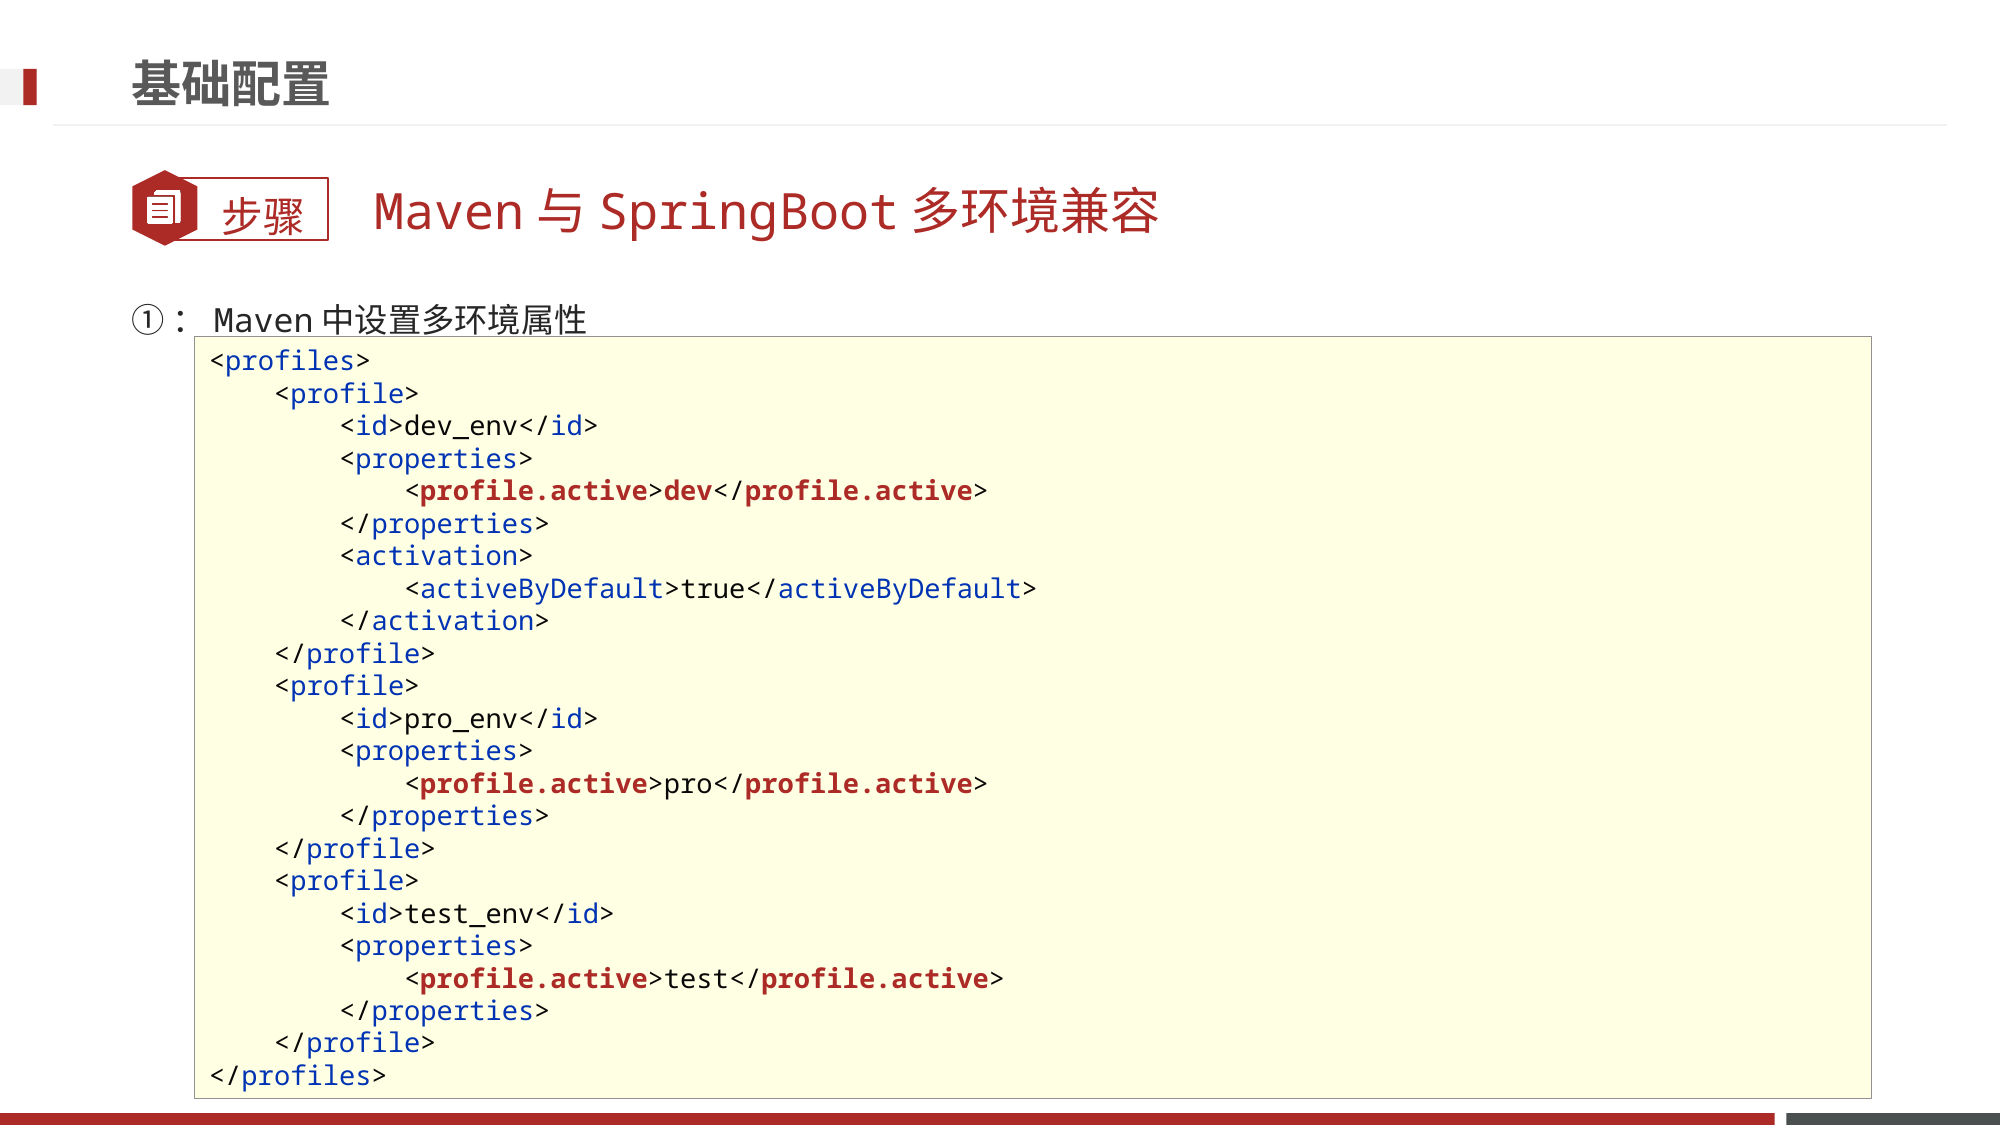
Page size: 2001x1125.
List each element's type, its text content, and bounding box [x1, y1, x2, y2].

picture [147, 190, 181, 224]
text_box <profiles> <profile> <id>dev_env</id> <properties> <profile.active>dev</profile.active> </properties> <activation> <activeByDefault>true</activeByDefault> </activation> </profile> <profile> <id>pro_env</id> <properties> <profile.active>pro</profile.active> </properties> </profile> <profile> <id>test_env</id> <properties> <profile.active>test</profile.active> </properties> </profile> </profiles> [194, 336, 1872, 1099]
list Maven与SpringBoot多环境兼容 [360, 166, 1872, 252]
list ①：Maven中设置多环境属性 [116, 271, 1629, 396]
title 基础配置 [116, 40, 1556, 125]
